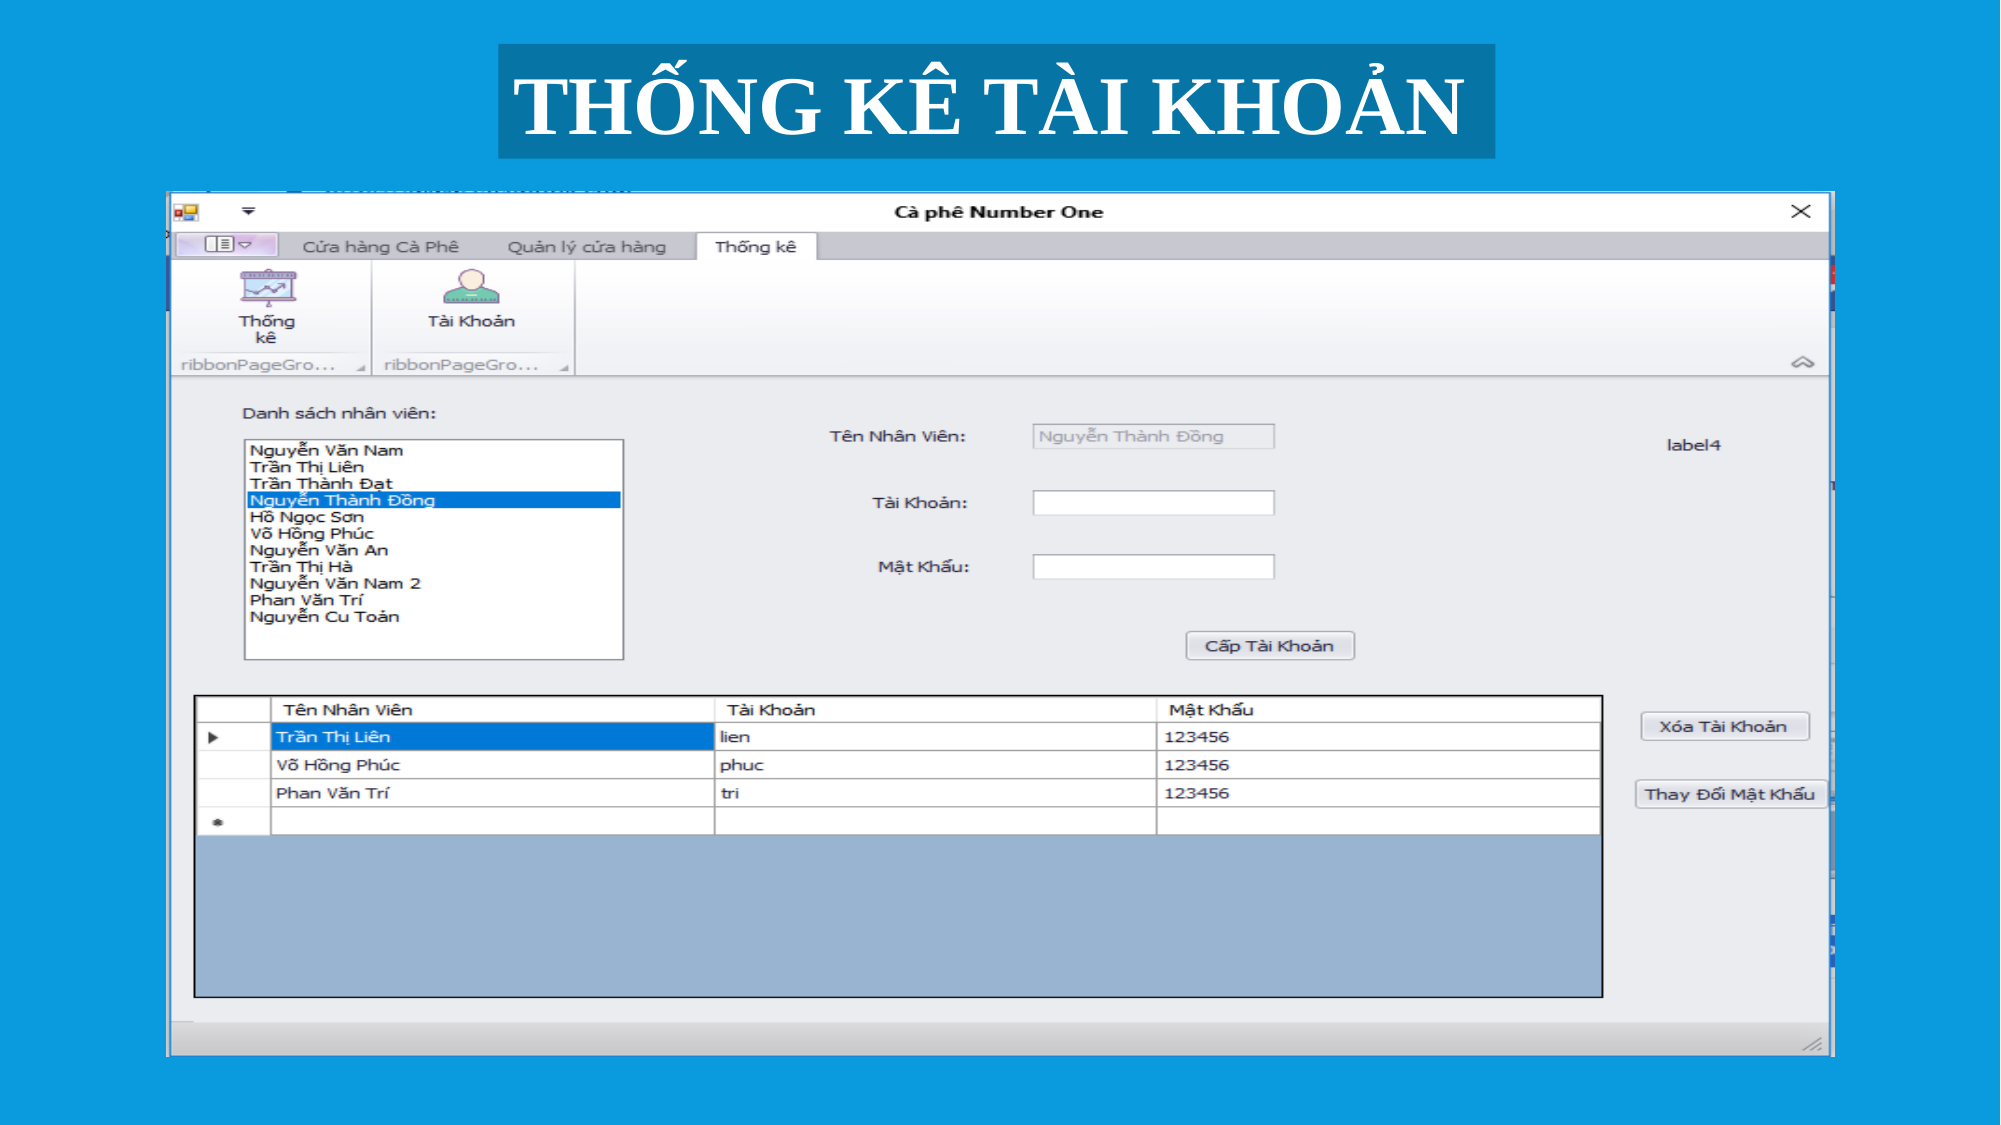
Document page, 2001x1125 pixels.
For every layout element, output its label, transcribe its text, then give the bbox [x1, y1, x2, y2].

picture [167, 192, 1834, 1056]
text_box THỐNG KÊ TÀI KHOẢN [498, 43, 1496, 159]
